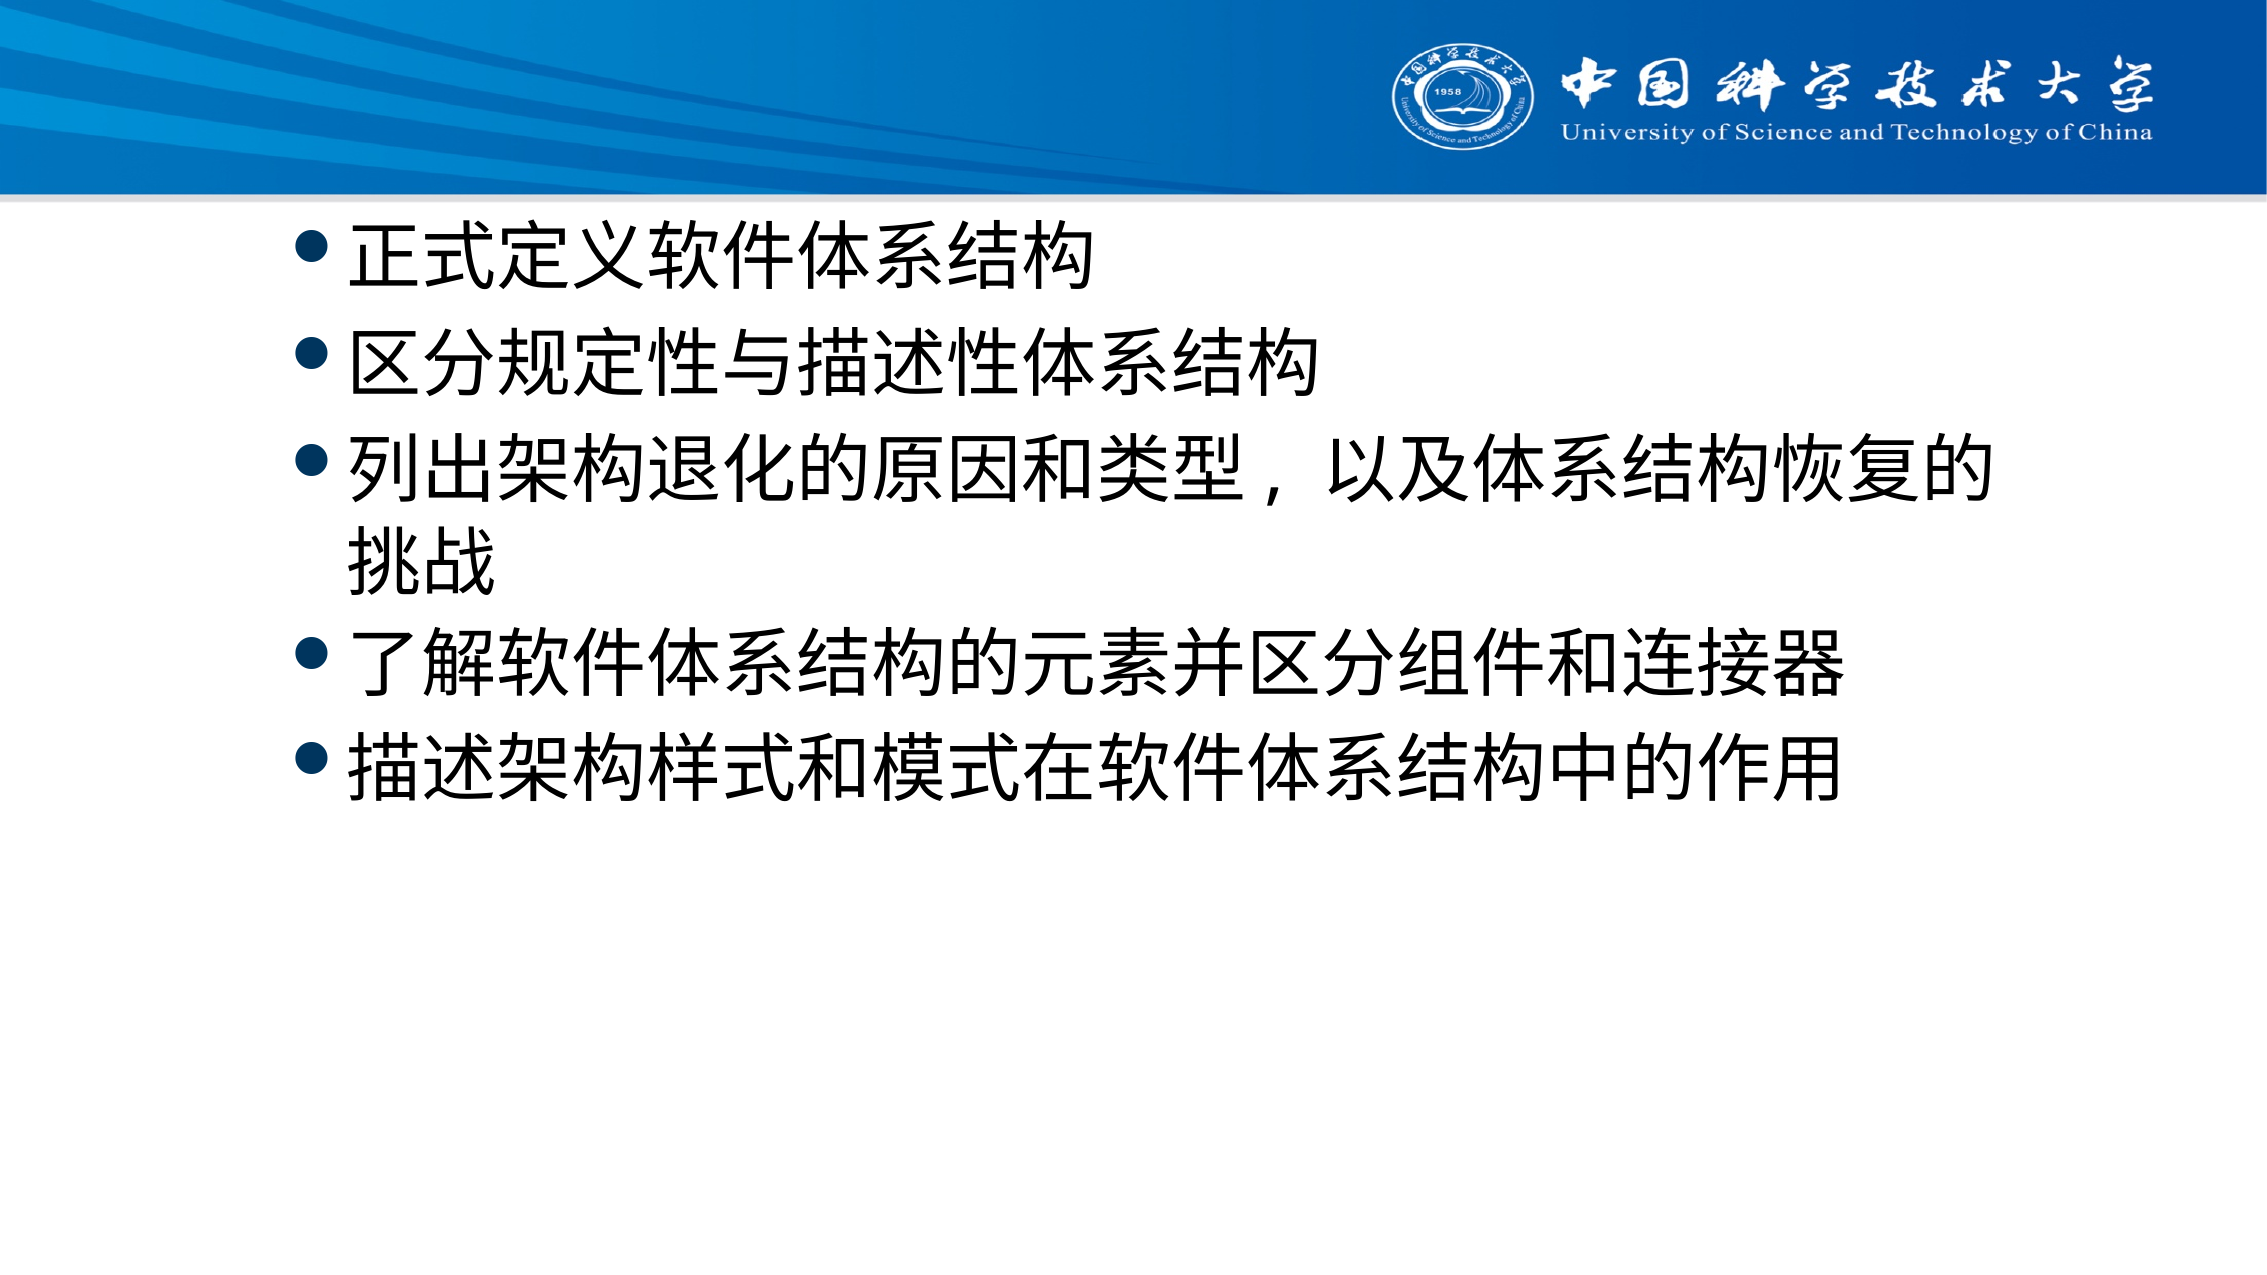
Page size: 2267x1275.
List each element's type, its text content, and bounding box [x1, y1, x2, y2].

title 学习 目标 [28, 0, 1975, 5]
picture [0, 0, 2267, 1275]
text_box 正式定义软件体系结构 区分规定性与描述性体系结构 列出架构退化的原因和类型, 以及体系结构恢复的挑战 了解软件体系结构的元素并区分组件和连接器 描述架构样式和模式在软件体系结构中的作用 [288, 208, 2040, 811]
